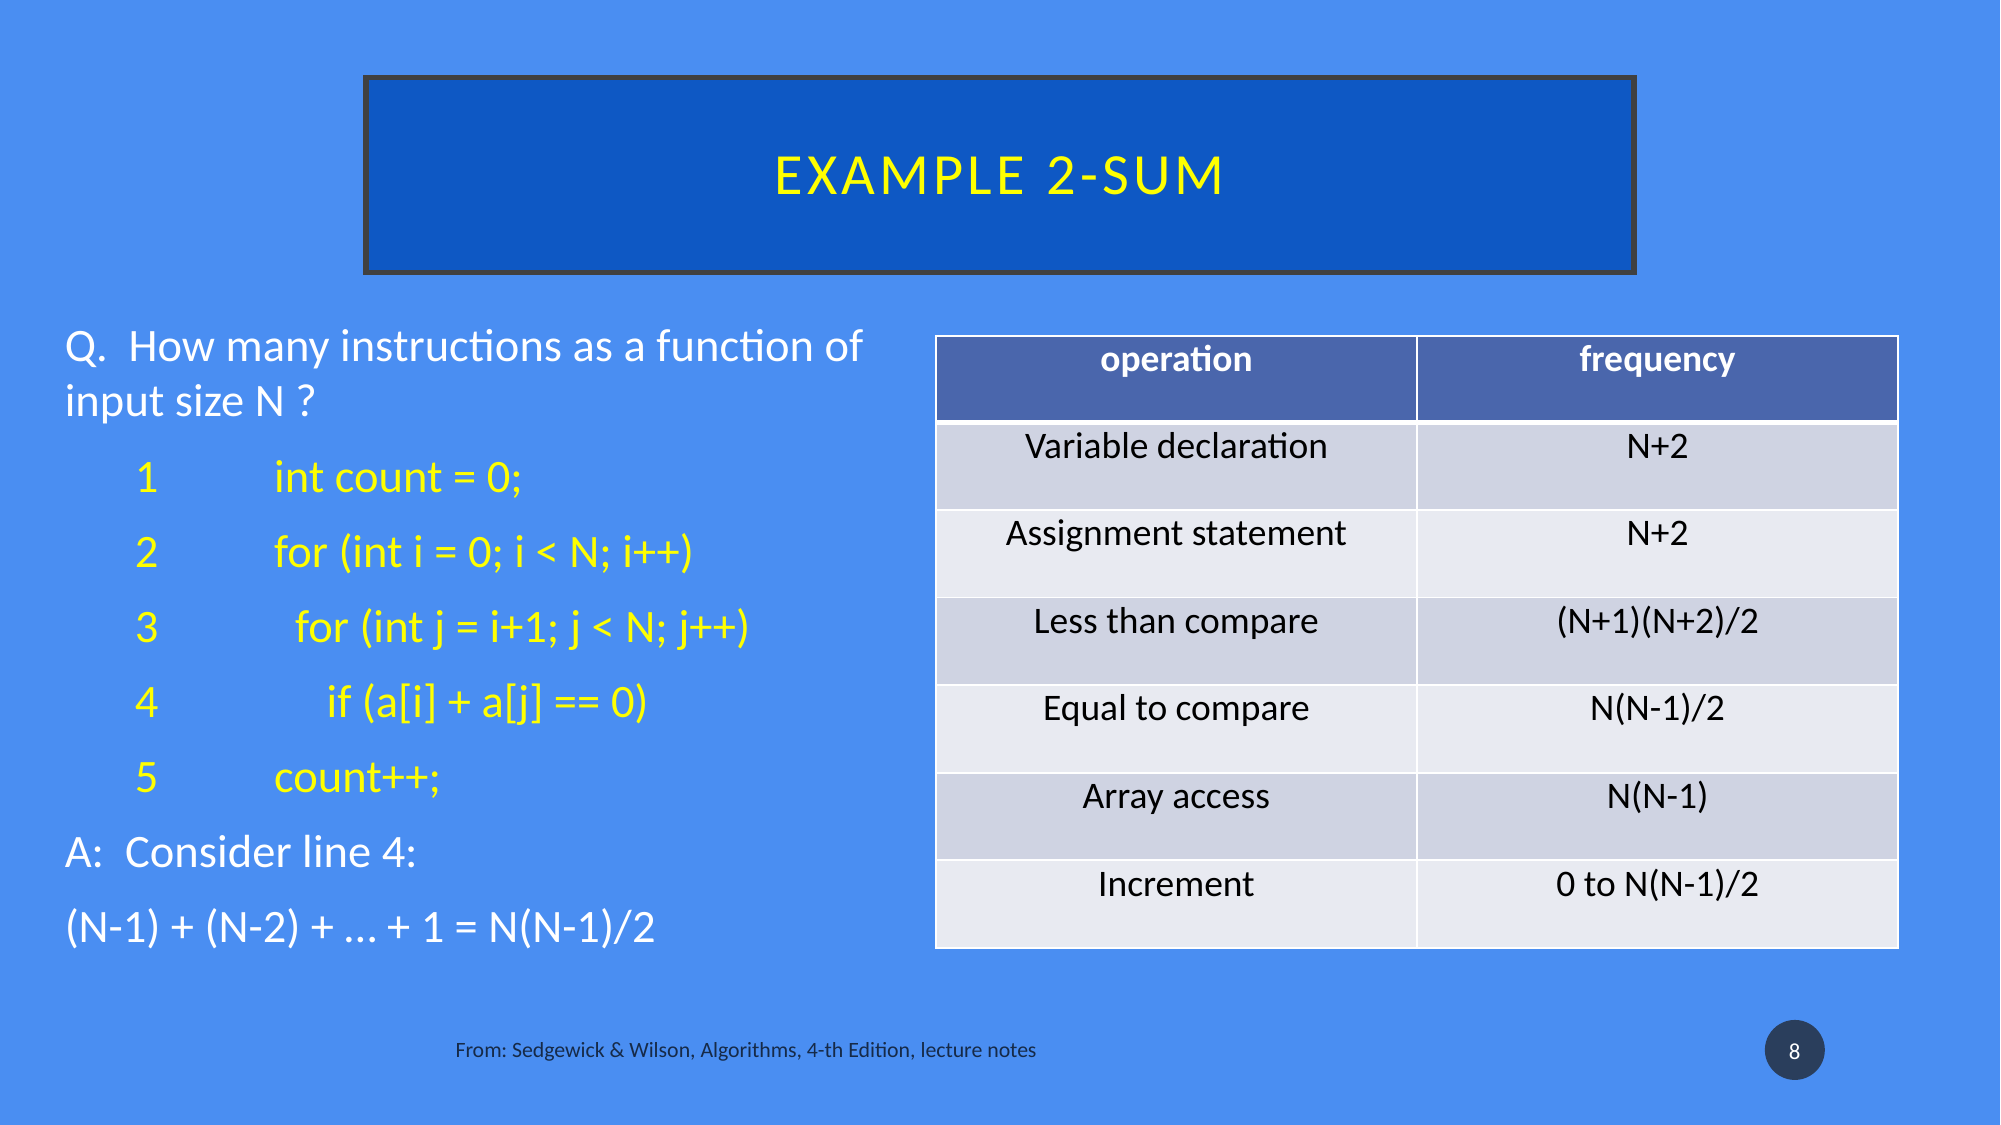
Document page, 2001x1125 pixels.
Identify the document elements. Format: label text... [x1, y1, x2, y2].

list Q. How many instructions as a function of input size N ? 1 int count = 0; 2 for (int i = 0; i < N; i++) 3 for (int j = i+1; j < N; j++) 4 if (a[i] + a[j] == 0) 5 count++; A: Consider line 4: (N-1) + (N-2) + … + 1 = N(N-1)/2 [49, 307, 918, 966]
table_cell Less than compare [937, 598, 1416, 684]
title Example 2-Sum [363, 75, 1637, 275]
table_cell Increment [937, 861, 1416, 947]
table_cell Assignment statement [937, 511, 1416, 597]
table_header frequency [1418, 337, 1897, 420]
table_cell 0 to N(N-1)/2 [1418, 861, 1897, 947]
table_cell N(N-1)/2 [1418, 686, 1897, 772]
table_cell N+2 [1418, 511, 1897, 597]
table_cell (N+1)(N+2)/2 [1418, 598, 1897, 684]
footer From: Sedgewick & Wilson, Algorithms, 4-th Edition, lecture notes [262, 1023, 1231, 1076]
table_cell N(N-1) [1418, 774, 1897, 859]
table_cell Variable declaration [937, 425, 1416, 509]
table_cell Equal to compare [937, 686, 1416, 772]
table_cell Array access [937, 774, 1416, 859]
slide_number 8 [1764, 1019, 1825, 1080]
table_cell N+2 [1418, 425, 1897, 509]
table_header operation [937, 337, 1416, 420]
